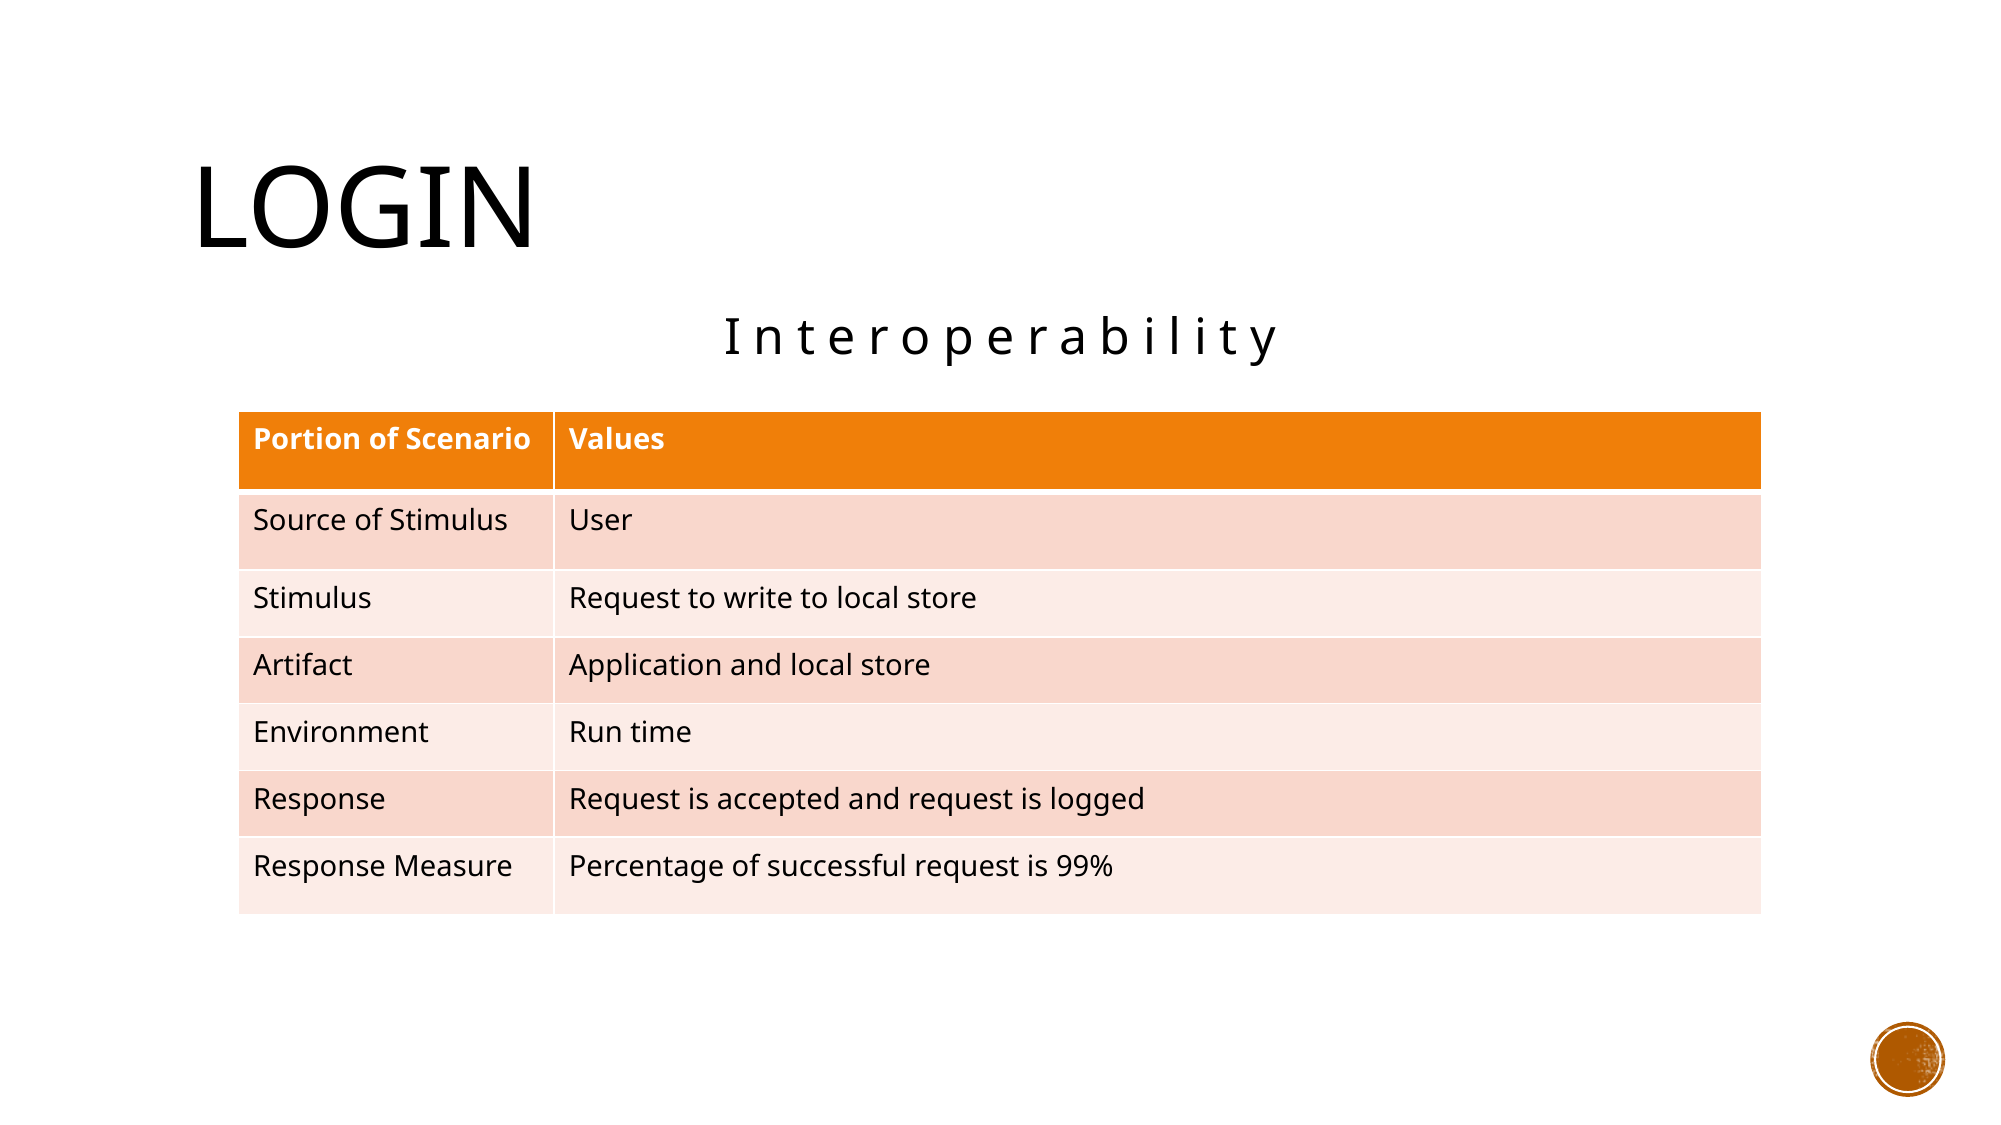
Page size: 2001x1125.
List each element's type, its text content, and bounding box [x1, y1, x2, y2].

table_cell Response [239, 771, 553, 836]
table_cell Environment [239, 704, 553, 770]
table_cell Artifact [239, 638, 553, 703]
table_cell User [555, 495, 1761, 569]
table_cell Run time [555, 704, 1761, 770]
list Interoperability [238, 304, 1763, 410]
table_cell Percentage of successful request is 99% [555, 838, 1761, 914]
table_cell Request is accepted and request is logged [555, 771, 1761, 836]
table_header Values [555, 412, 1761, 489]
table_cell Stimulus [239, 571, 553, 636]
table_cell Application and local store [555, 638, 1761, 703]
table_cell Response Measure [239, 838, 553, 914]
table_cell Request to write to local store [555, 571, 1761, 636]
table_cell Source of Stimulus [239, 495, 553, 569]
title Login [175, 79, 1826, 344]
table_header Portion of Scenario [239, 412, 553, 489]
